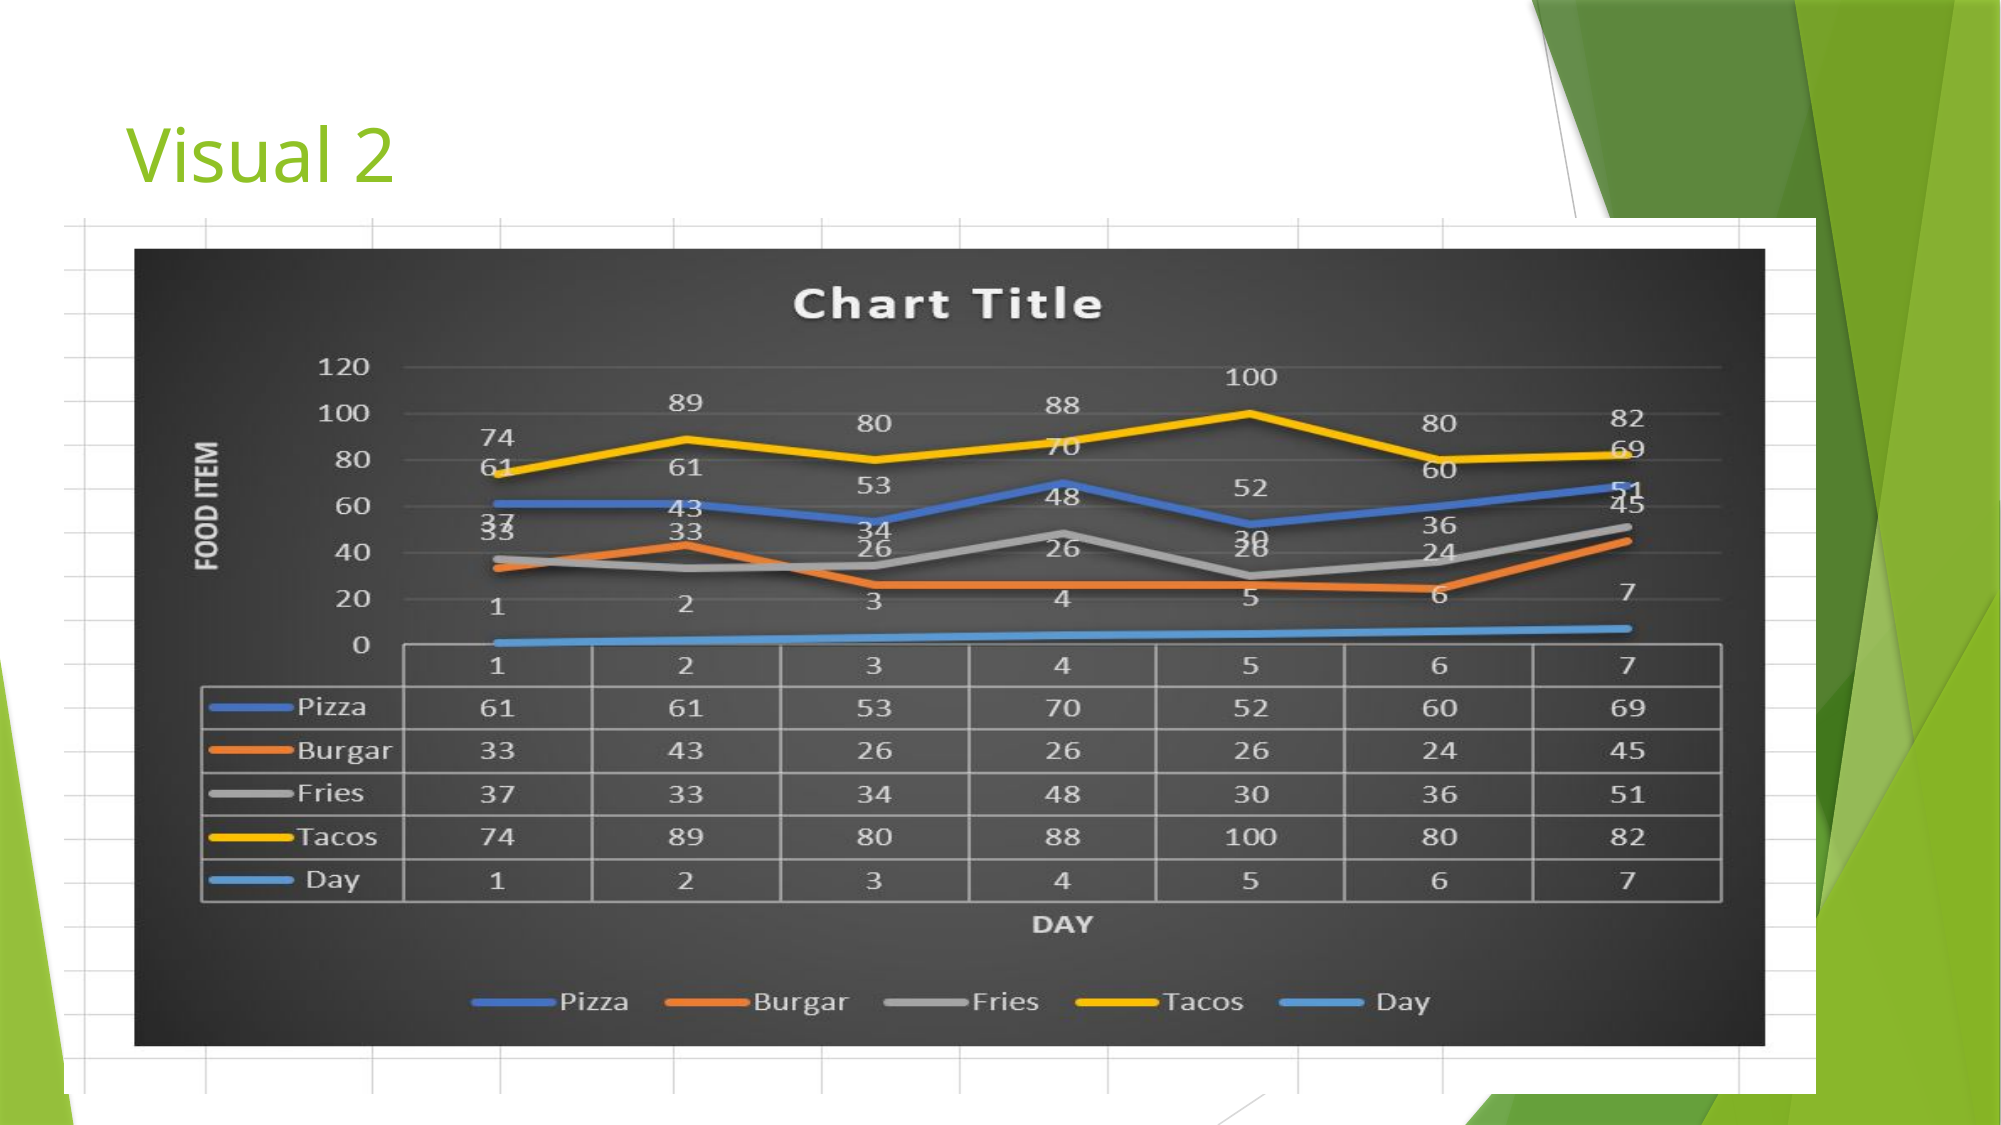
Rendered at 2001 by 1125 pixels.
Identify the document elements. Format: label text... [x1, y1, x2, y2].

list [64, 217, 1816, 1095]
title Visual 2 [111, 99, 1522, 217]
